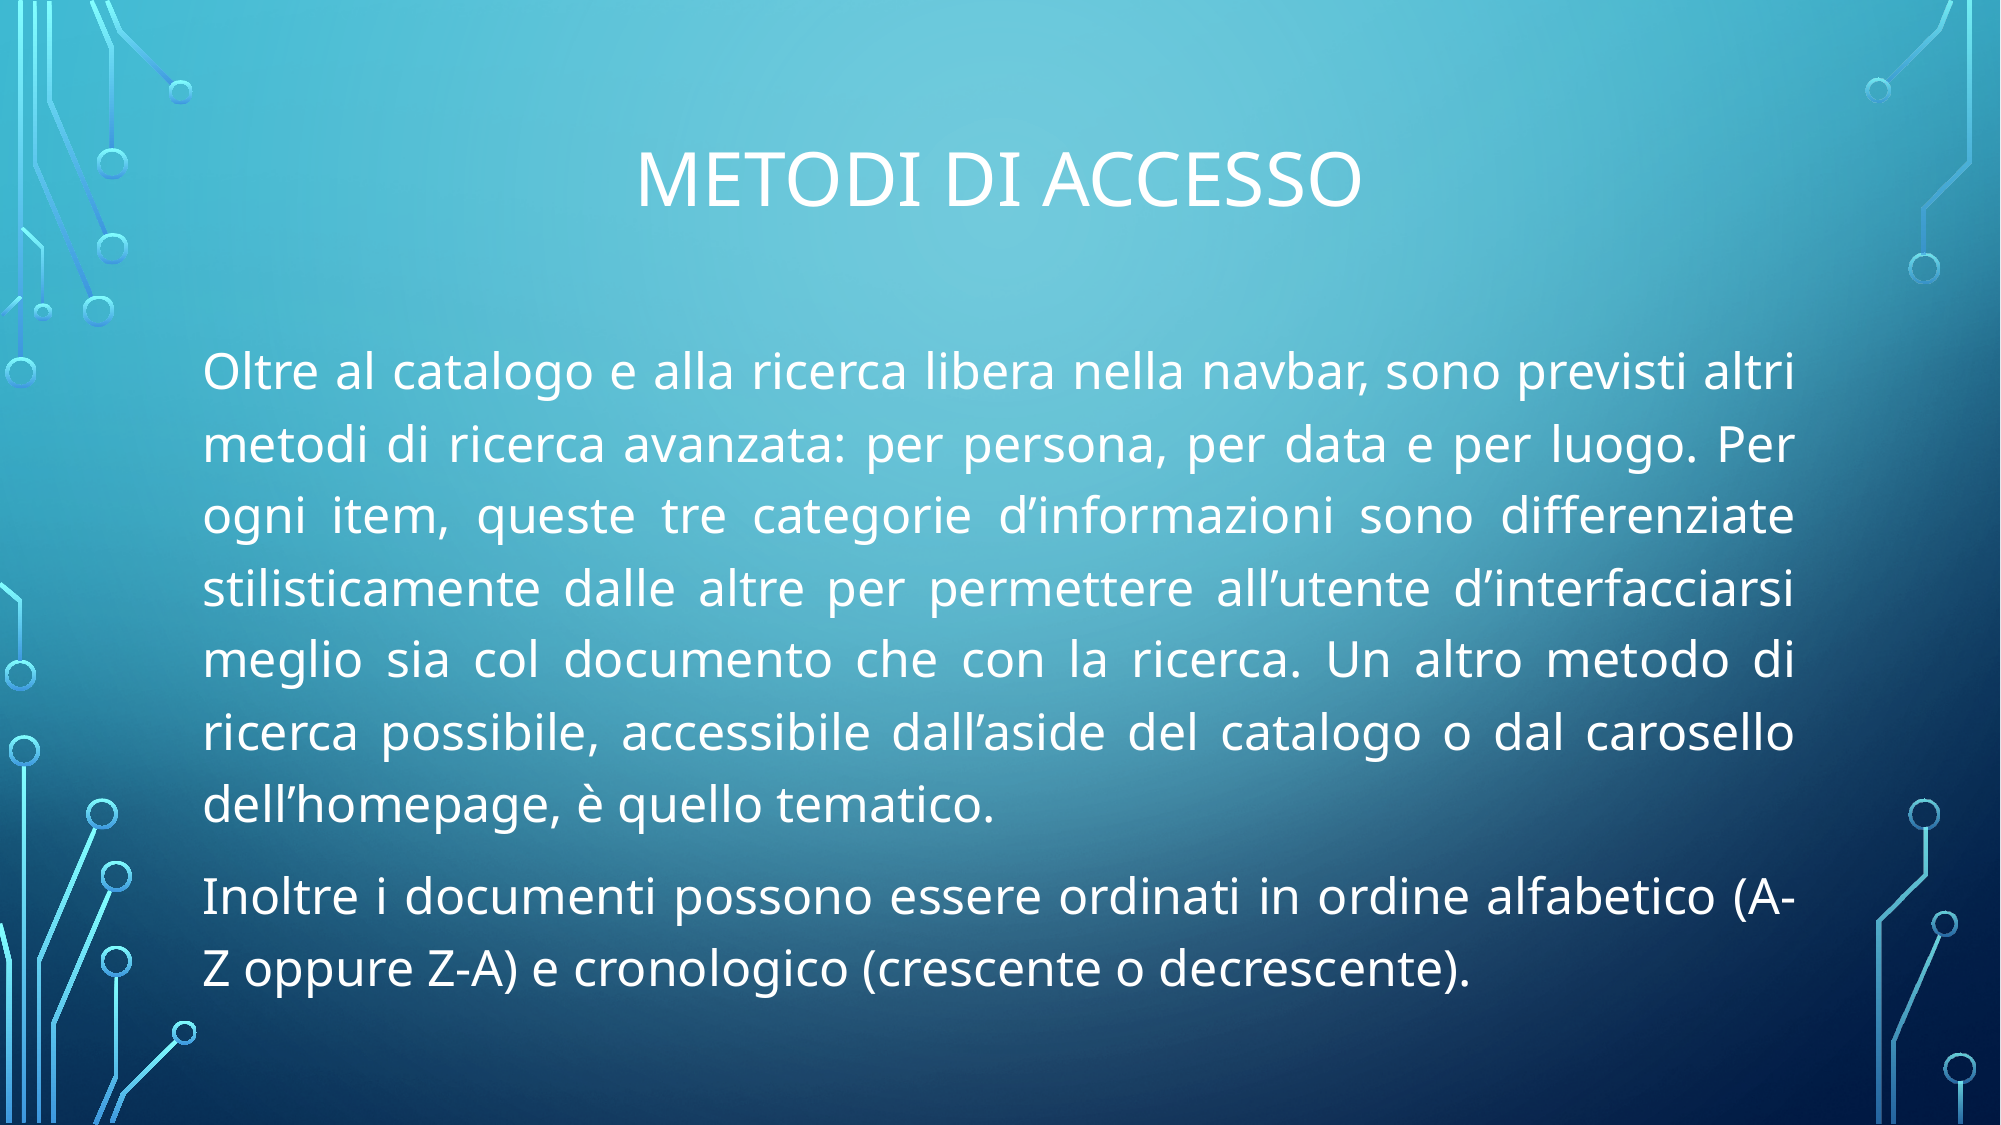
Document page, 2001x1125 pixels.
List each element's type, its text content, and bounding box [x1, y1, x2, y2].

list Oltre al catalogo e alla ricerca libera nella navbar, sono previsti altri metodi di ricerca avanzata: per persona, per data e per luogo. Per ogni item, queste tre categorie d’informazioni sono differenziate stilisticamente dalle altre per permettere all’utente d’interfacciarsi meglio sia col documento che con la ricerca. Un altro metodo di ricerca possibile, accessibile dall’aside del catalogo o dal carosello dell’homepage, è quello tematico. Inoltre i documenti possono essere ordinati in ordine alfabetico (A-Z oppure Z-A) e cronologico (crescente o decrescente). [187, 320, 1813, 998]
title METODI DI ACCESSO [187, 101, 1813, 264]
